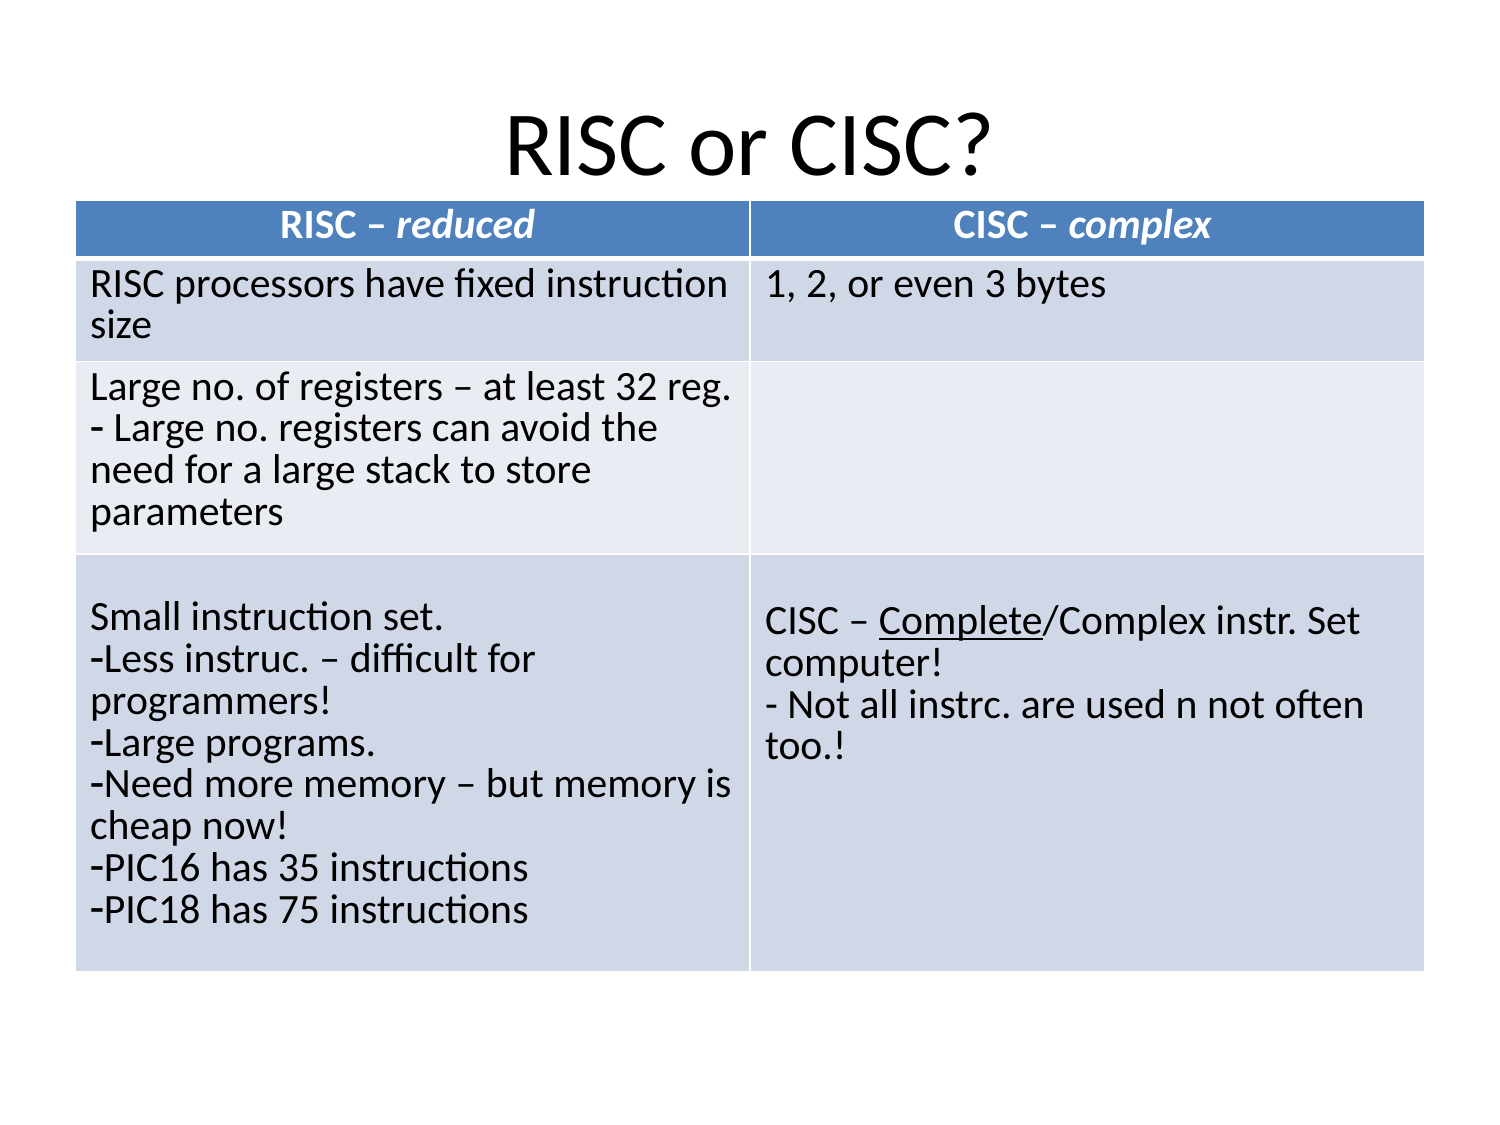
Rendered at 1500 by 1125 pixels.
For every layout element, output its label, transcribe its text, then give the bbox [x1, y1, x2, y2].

table_header CISC – complex [751, 201, 1424, 256]
table_cell [751, 362, 1424, 553]
table_cell Large no. of registers – at least 32 reg. Large no. registers can avoid the need for a large stack to store parameters [76, 362, 749, 553]
table_cell RISC processors have fixed instruction size [76, 261, 749, 361]
table_cell Small instruction set. Less instruc. – difficult for programmers! Large programs. Need more memory – but memory is cheap now! PIC16 has 35 instructions PIC18 has 75 instructions [76, 555, 749, 971]
table_header RISC – reduced [76, 201, 749, 256]
table_cell 1, 2, or even 3 bytes [751, 261, 1424, 361]
table_cell CISC – Complete/Complex instr. Set computer! - Not all instrc. are used n not often too.! [751, 555, 1424, 971]
title RISC or CISC? [75, 45, 1425, 199]
